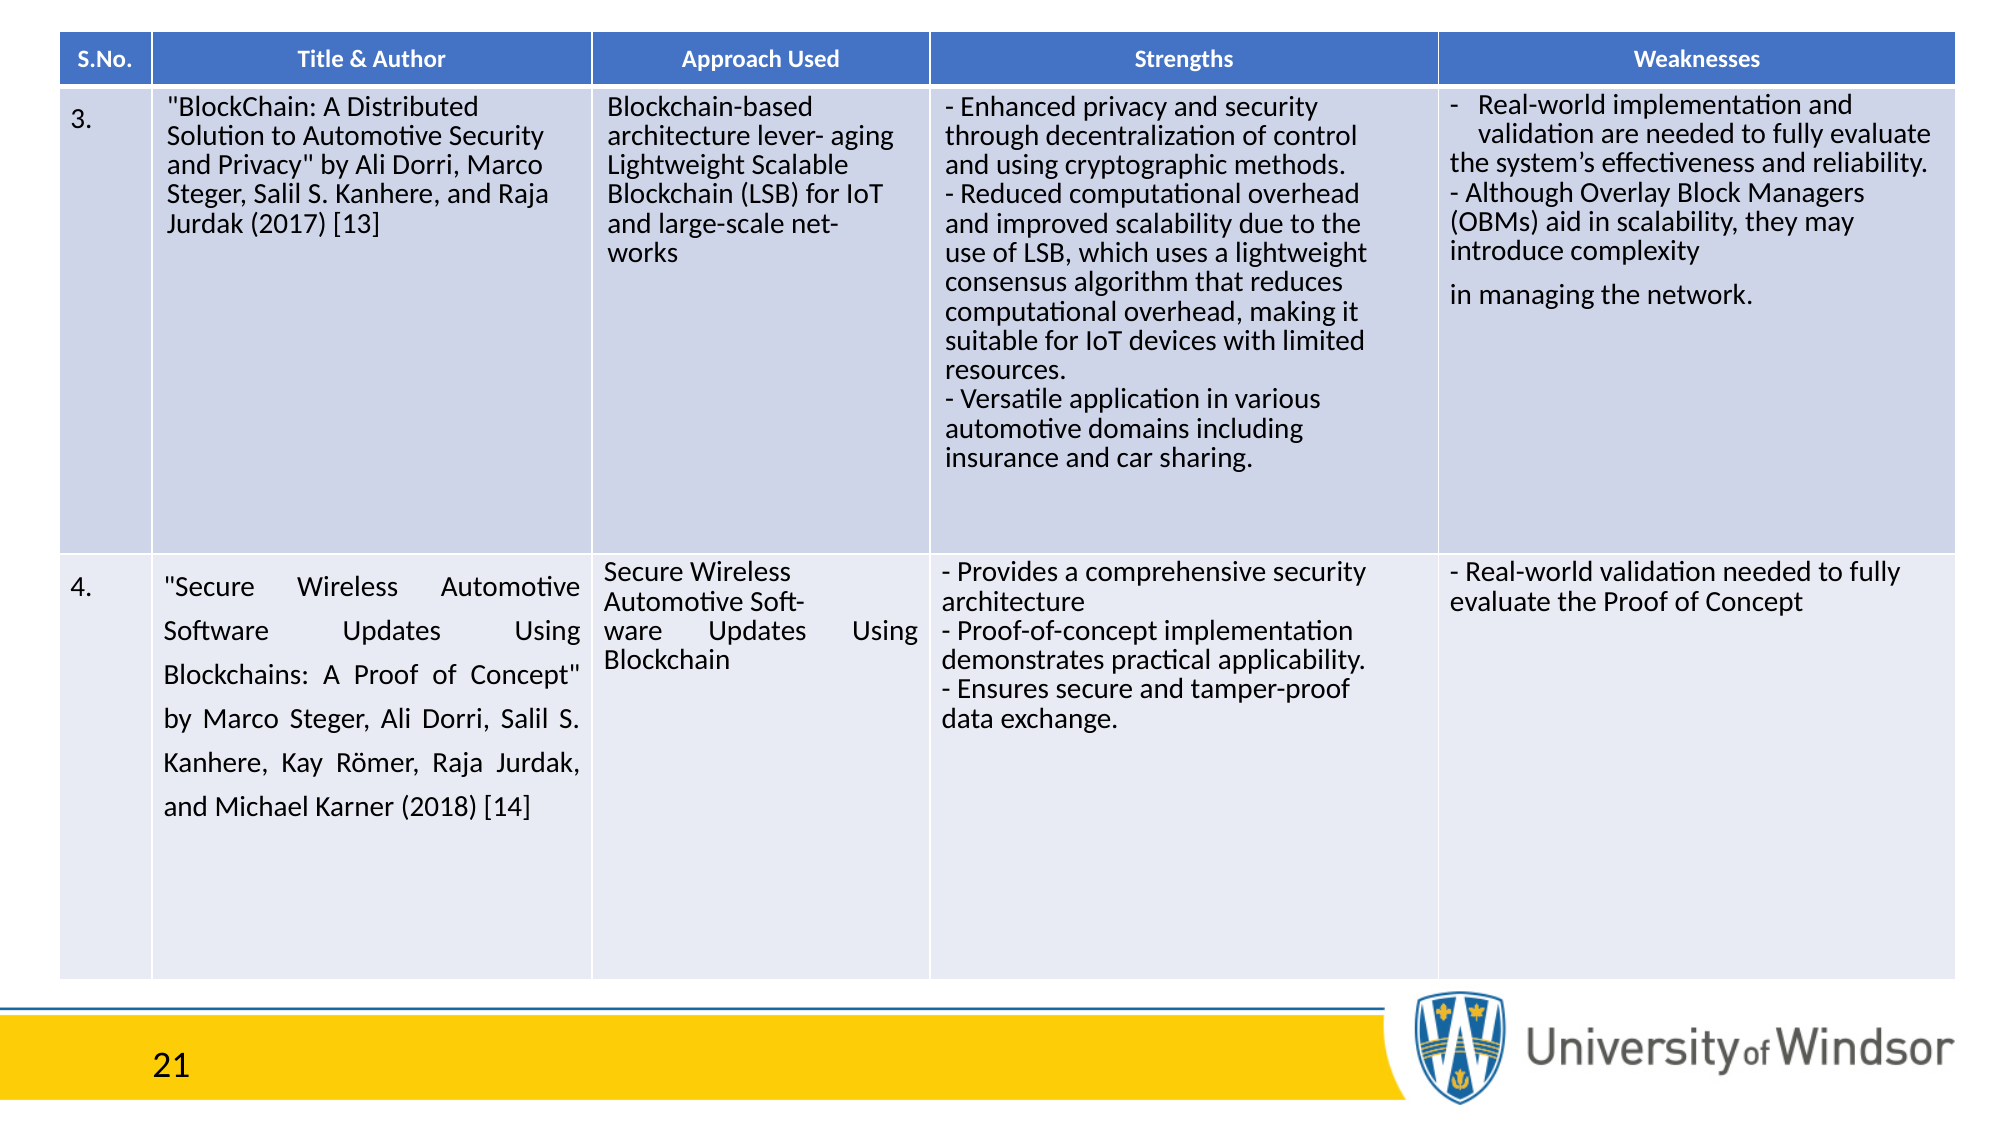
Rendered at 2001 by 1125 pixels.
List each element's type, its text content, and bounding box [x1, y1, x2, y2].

table_cell "Secure Wireless Automotive Software Updates Using Blockchains: A Proof of Concept" by Marco Steger, Ali Dorri, Salil S. Kanhere, Kay Römer, Raja Jurdak, and Michael Karner (2018) [14] [153, 555, 591, 979]
picture [0, 974, 2000, 1125]
slide_number 21 [137, 1032, 588, 1093]
table_cell Real-world implementation and validation are needed to fully evaluate the system’s effectiveness and reliability. - Although Overlay Block Managers (OBMs) aid in scalability, they may introduce complexity in managing the network. [1439, 89, 1955, 553]
table_cell - Real-world validation needed to fully evaluate the Proof of Concept [1439, 555, 1955, 979]
table_cell - Enhanced privacy and security through decentralization of control and using cryptographic methods. - Reduced computational overhead and improved scalability due to the use of LSB, which uses a lightweight consensus algorithm that reduces computational overhead, making it suitable for IoT devices with limited resources. - Versatile application in various automotive domains including insurance and car sharing. [931, 89, 1438, 553]
table_header Title & Author [153, 32, 591, 84]
table_header Strengths [931, 32, 1438, 84]
table_header Approach Used [593, 32, 929, 84]
table_cell Blockchain-based architecture lever- aging Lightweight Scalable Blockchain (LSB) for IoT and large-scale net- works [593, 89, 929, 553]
table_cell 3. [60, 89, 151, 553]
table_header S.No. [60, 32, 151, 84]
table_cell - Provides a comprehensive security architecture - Proof-of-concept implementation demonstrates practical applicability. - Ensures secure and tamper-proof data exchange. [931, 555, 1438, 979]
table_cell Secure Wireless Automotive Soft- ware Updates Using Blockchain [593, 555, 929, 979]
table_header Weaknesses [1439, 32, 1955, 84]
table_cell "BlockChain: A Distributed Solution to Automotive Security and Privacy" by Ali Dorri, Marco Steger, Salil S. Kanhere, and Raja Jurdak (2017) [13] [153, 89, 591, 553]
table_cell 4. [60, 555, 151, 979]
